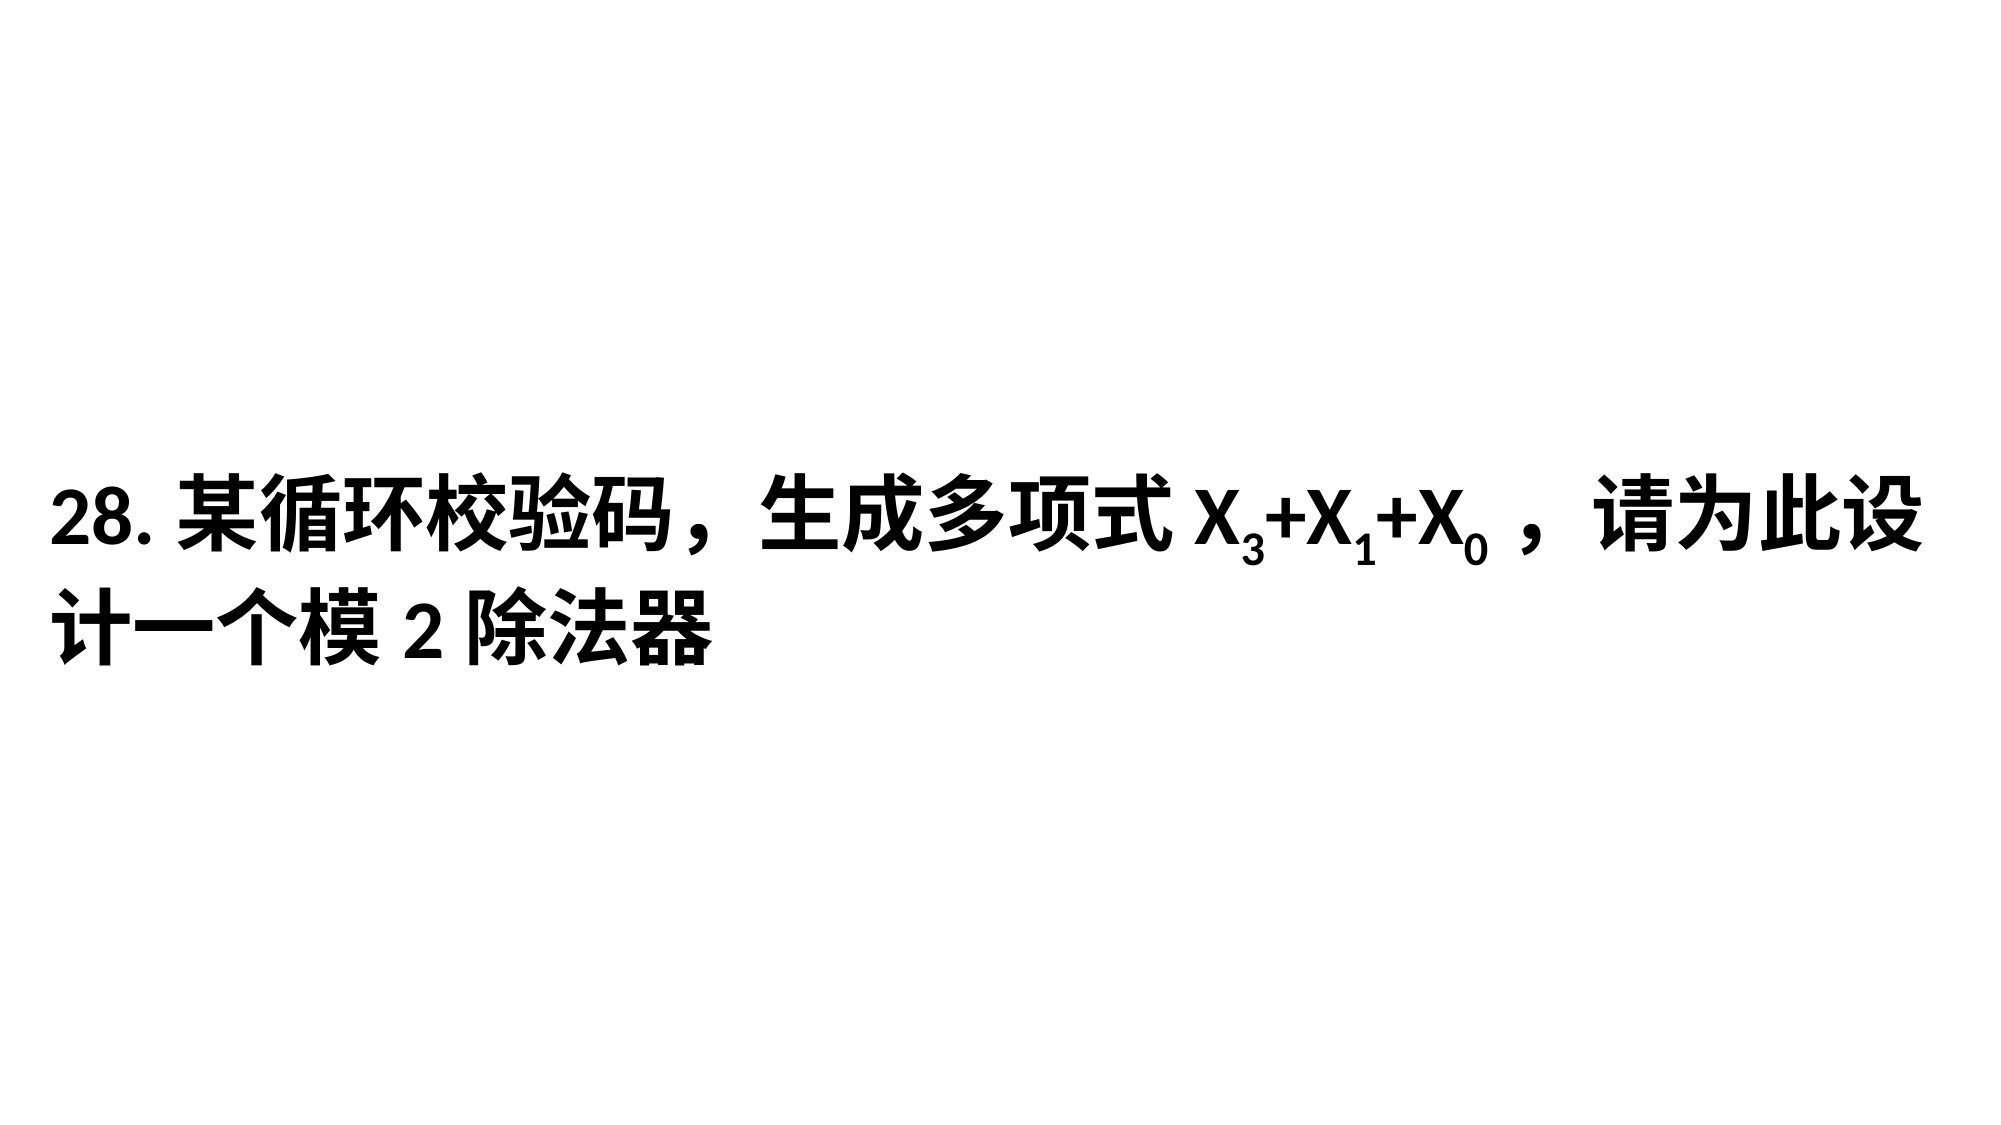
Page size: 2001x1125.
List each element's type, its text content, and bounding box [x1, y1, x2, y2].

text_box 28.某循环校验码，生成多项式X3+X1+X0，请为此设计一个模2除法器 [34, 453, 1966, 683]
